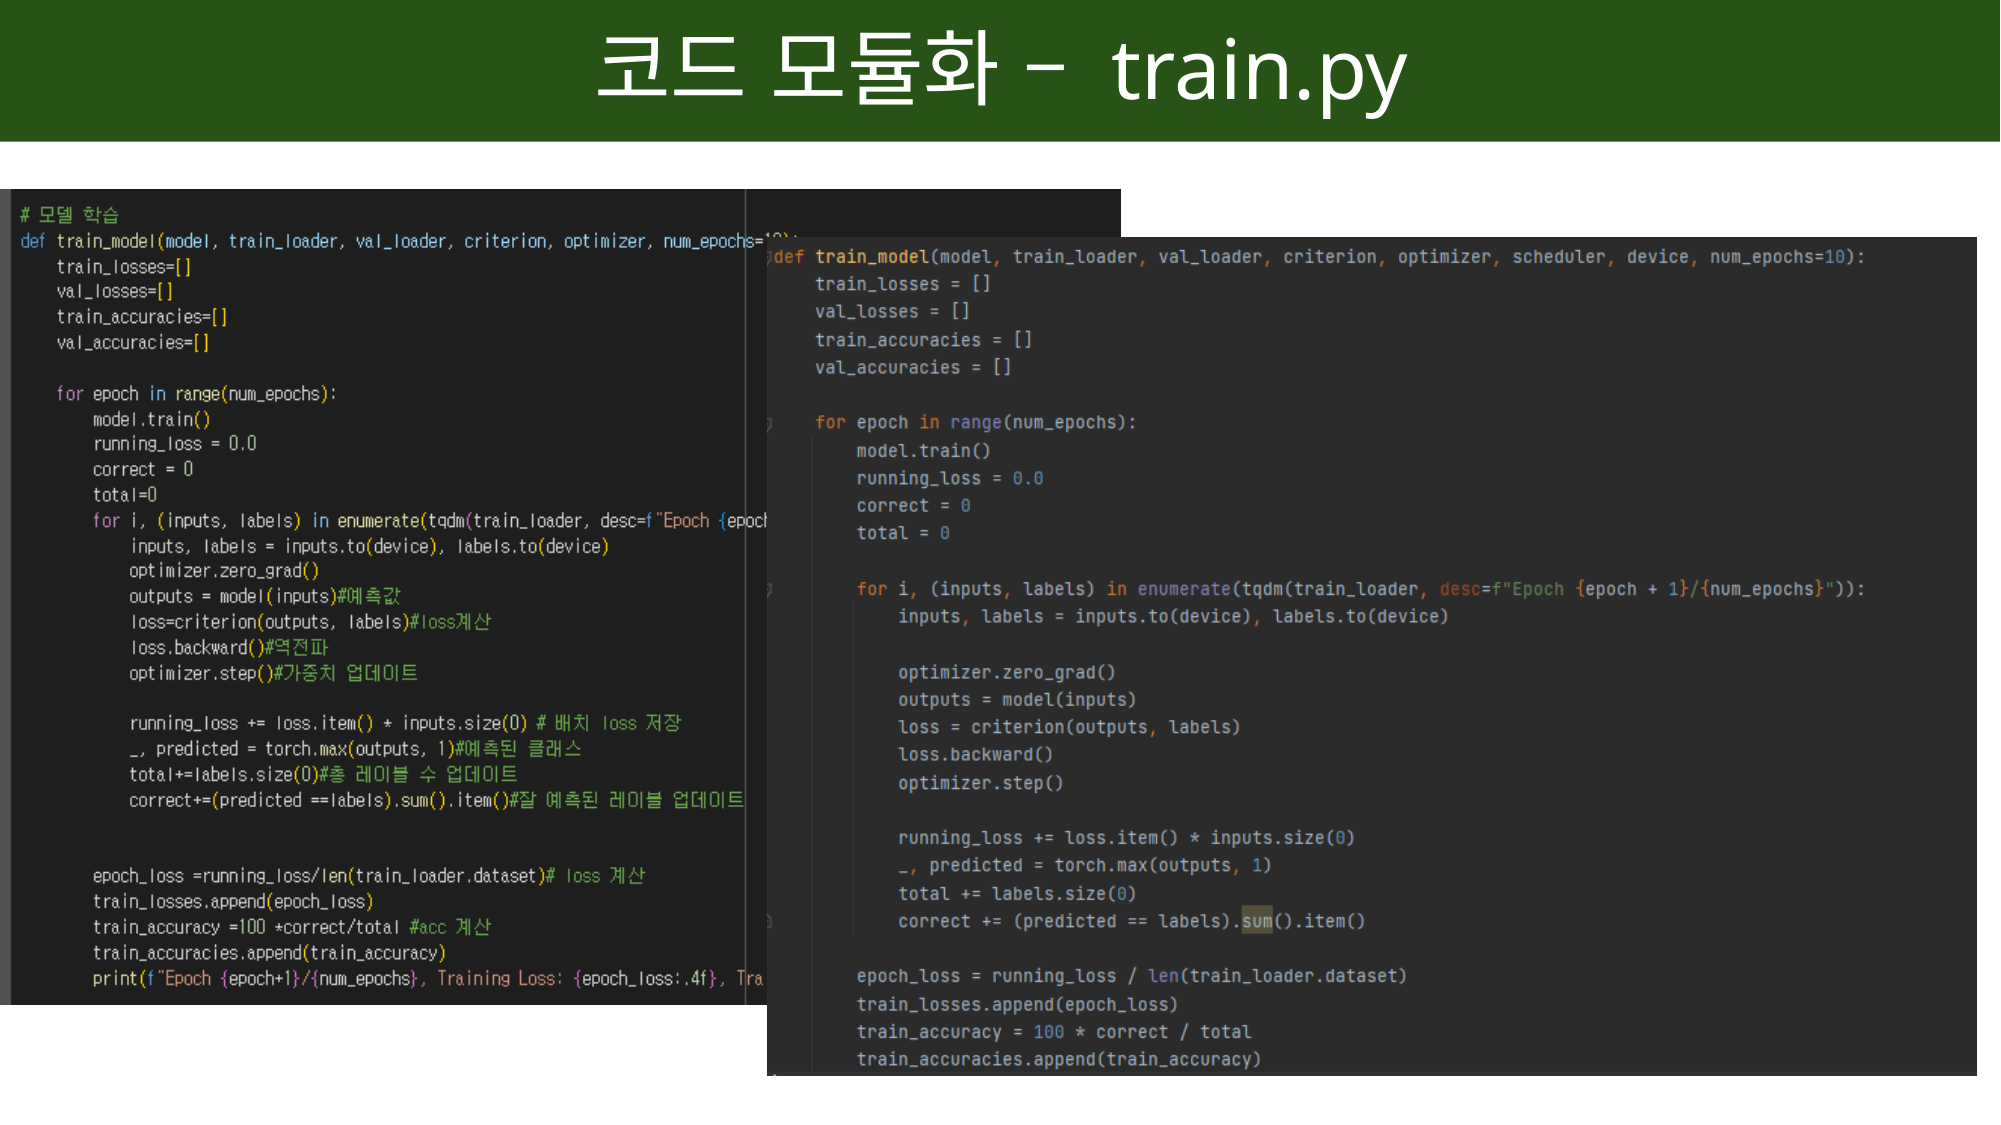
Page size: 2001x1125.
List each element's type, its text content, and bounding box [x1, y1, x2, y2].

picture [0, 189, 1978, 1076]
text_box 코드 모듈화 – train.py [1, 9, 2000, 124]
text_box [0, 0, 2000, 143]
